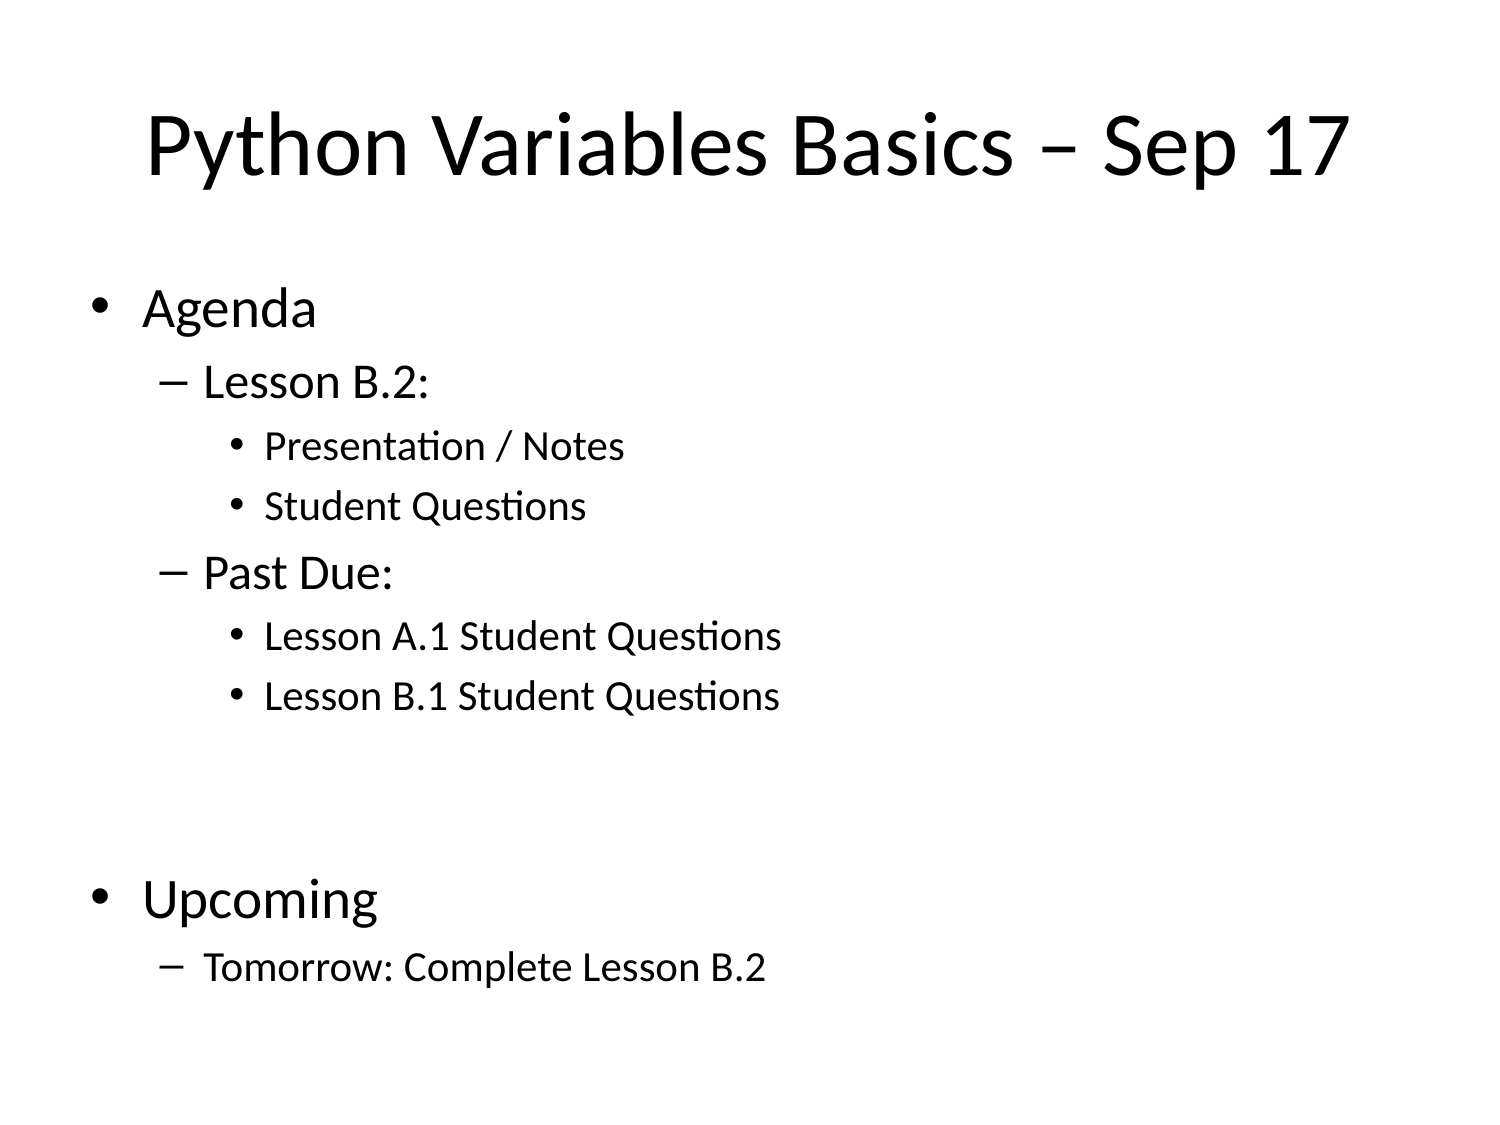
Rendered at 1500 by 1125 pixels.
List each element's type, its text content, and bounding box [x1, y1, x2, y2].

title Python Variables Basics – Sep 17 [75, 45, 1425, 233]
list Agenda Lesson B.2: Presentation / Notes Student Questions Past Due: Lesson A.1 Student Questions Lesson B.1 Student Questions Upcoming Tomorrow: Complete Lesson B.2 [75, 262, 1425, 1005]
